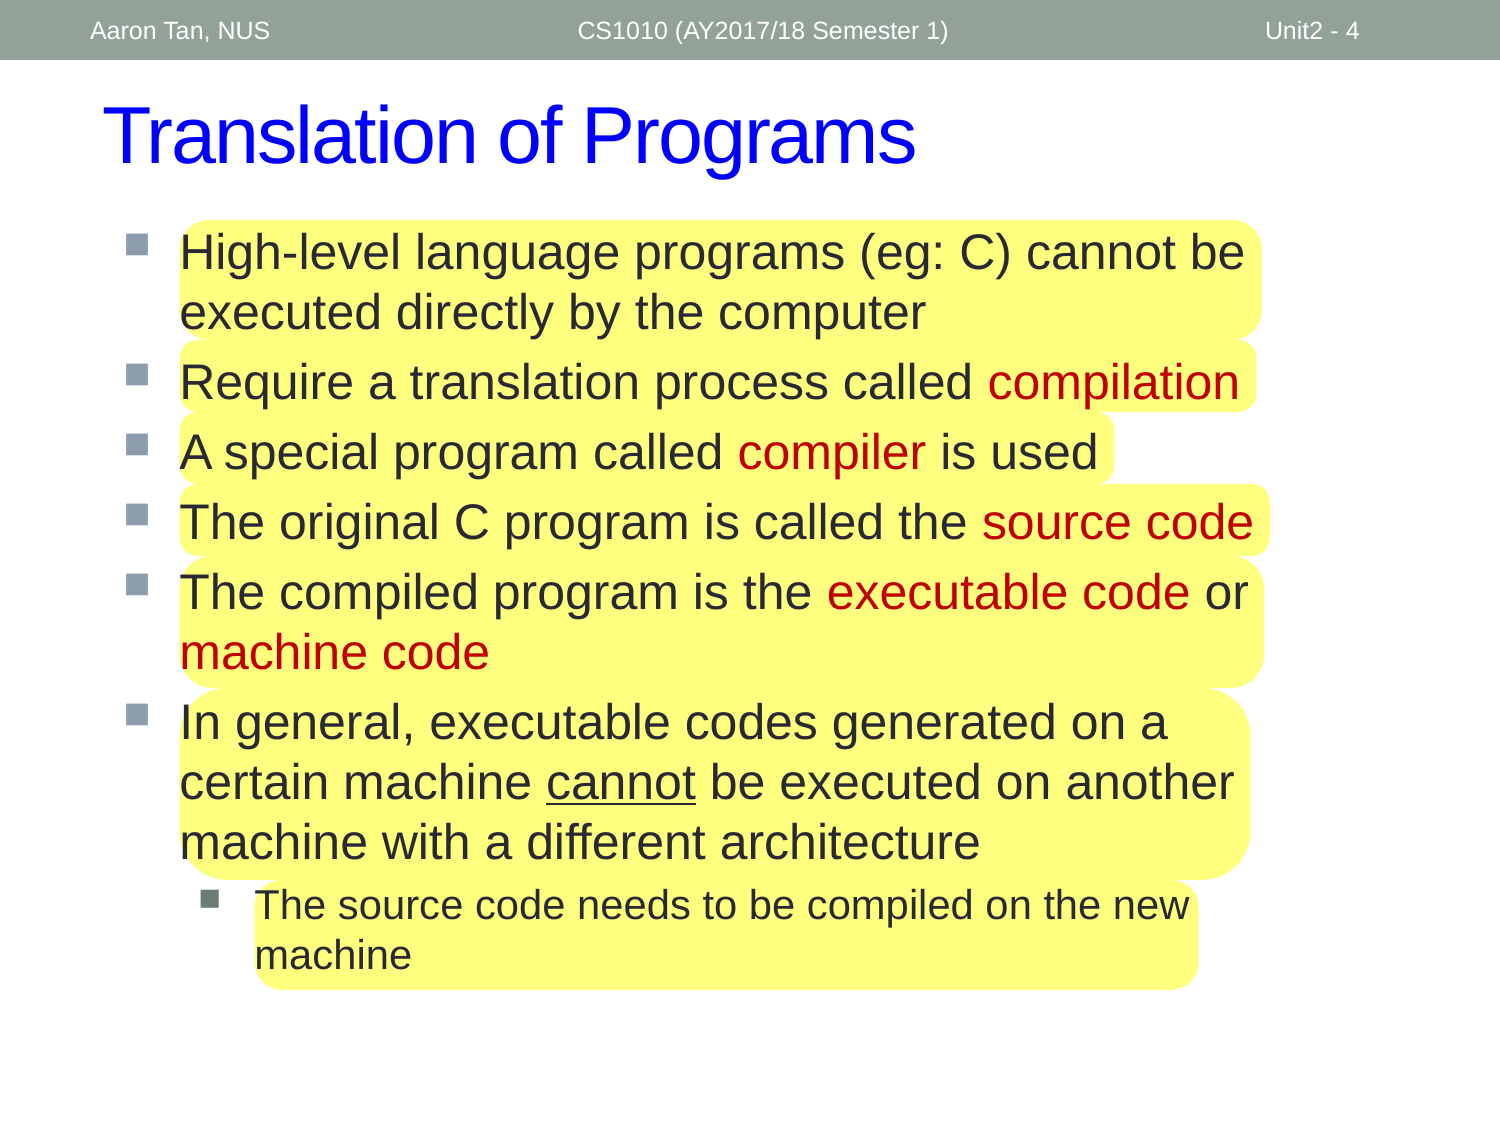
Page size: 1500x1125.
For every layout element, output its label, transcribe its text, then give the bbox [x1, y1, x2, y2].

footer CS1010 (AY2017/18 Semester 1) [562, 3, 1238, 57]
slide_number Unit2 - 4 [1250, 3, 1425, 57]
slide_number Aaron Tan, NUS [75, 3, 550, 57]
text_box High-level language programs (eg: C) cannot be executed directly by the computer Require a translation process called compilation A special program called compiler is used The original C program is called the source code The compiled program is the executable code or machine code In general, executable codes generated on a certain machine cannot be executed on another machine with a different architecture The source code needs to be compiled on the new machine [108, 212, 1346, 1008]
title Translation of Programs [87, 75, 1425, 188]
